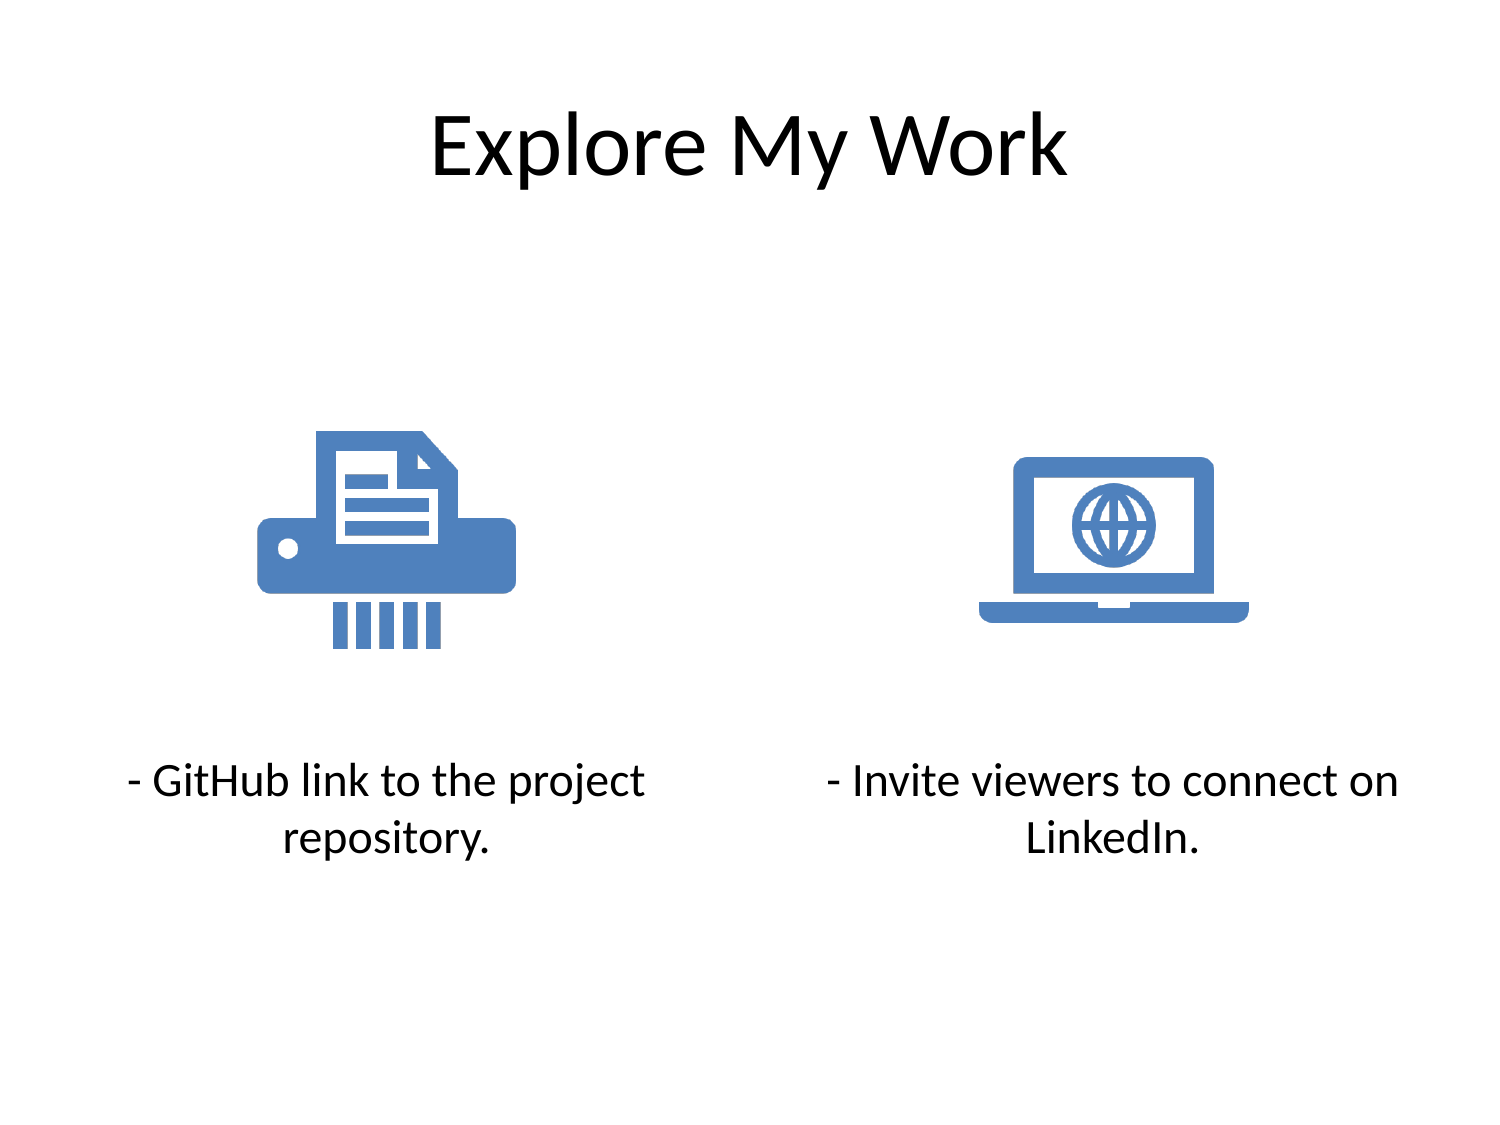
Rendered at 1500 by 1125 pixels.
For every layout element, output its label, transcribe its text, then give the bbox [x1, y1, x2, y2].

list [74, 262, 1426, 1006]
title Explore My Work [75, 45, 1425, 233]
